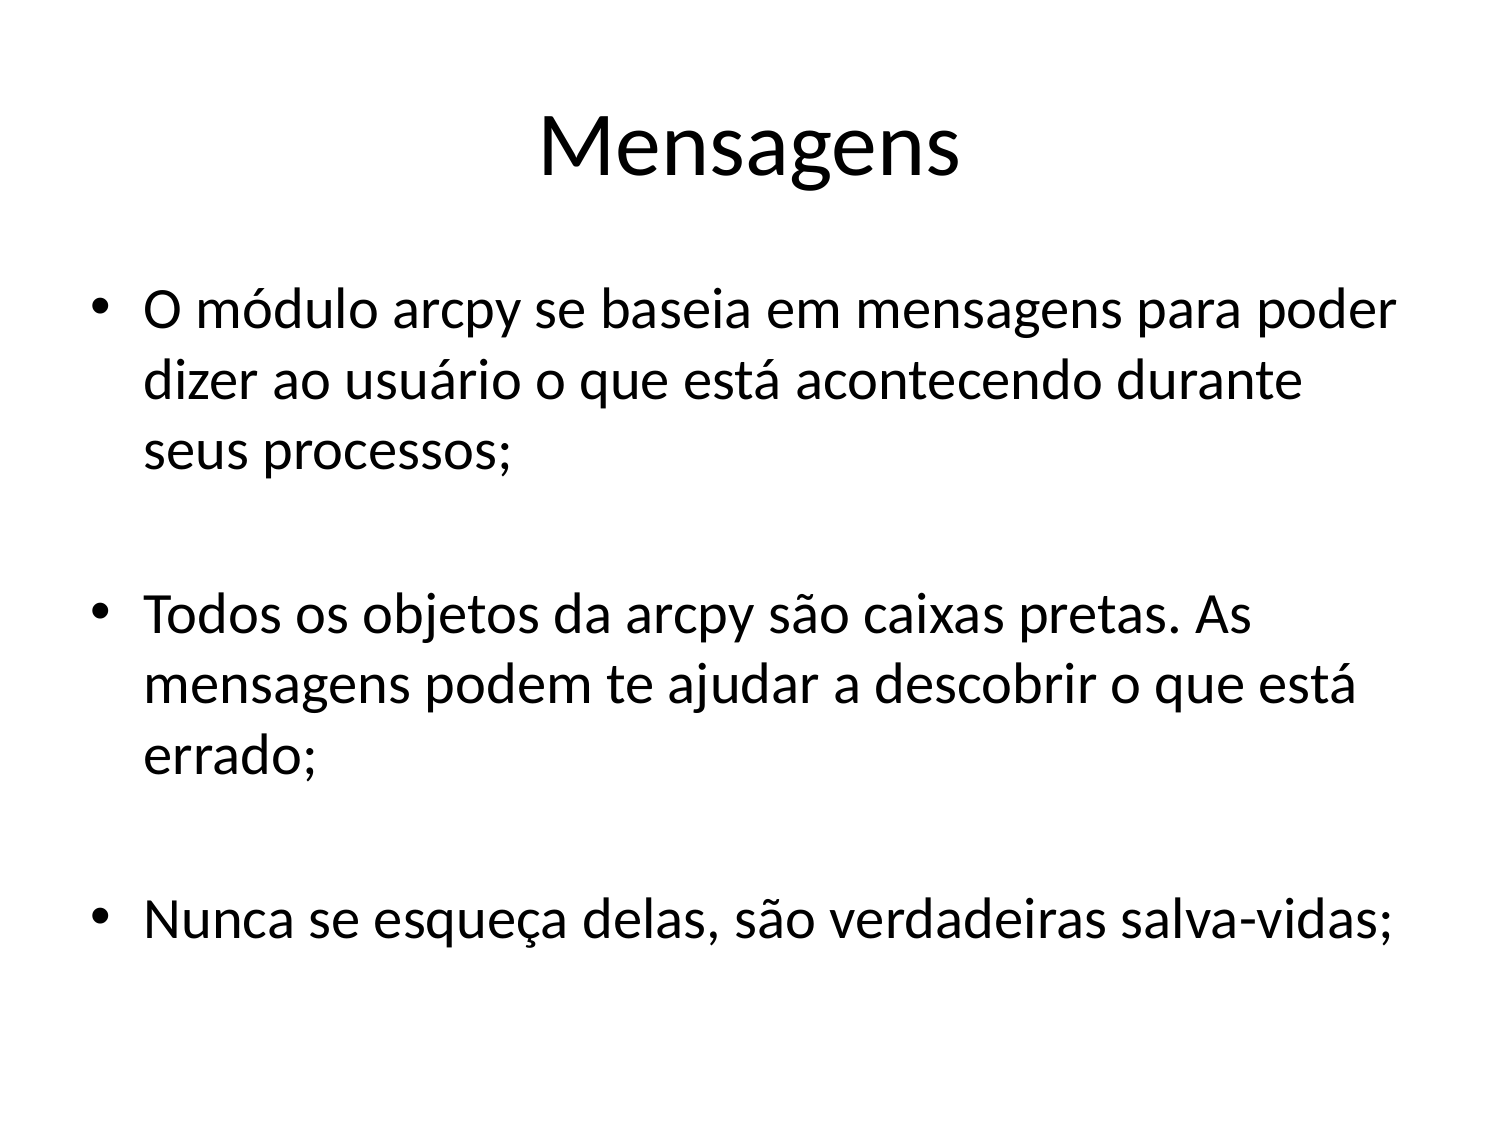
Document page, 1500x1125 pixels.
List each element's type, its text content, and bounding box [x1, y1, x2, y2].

list O módulo arcpy se baseia em mensagens para poder dizer ao usuário o que está acontecendo durante seus processos; Todos os objetos da arcpy são caixas pretas. As mensagens podem te ajudar a descobrir o que está errado; Nunca se esqueça delas, são verdadeiras salva-vidas; [75, 262, 1425, 1005]
title Mensagens [75, 45, 1425, 233]
